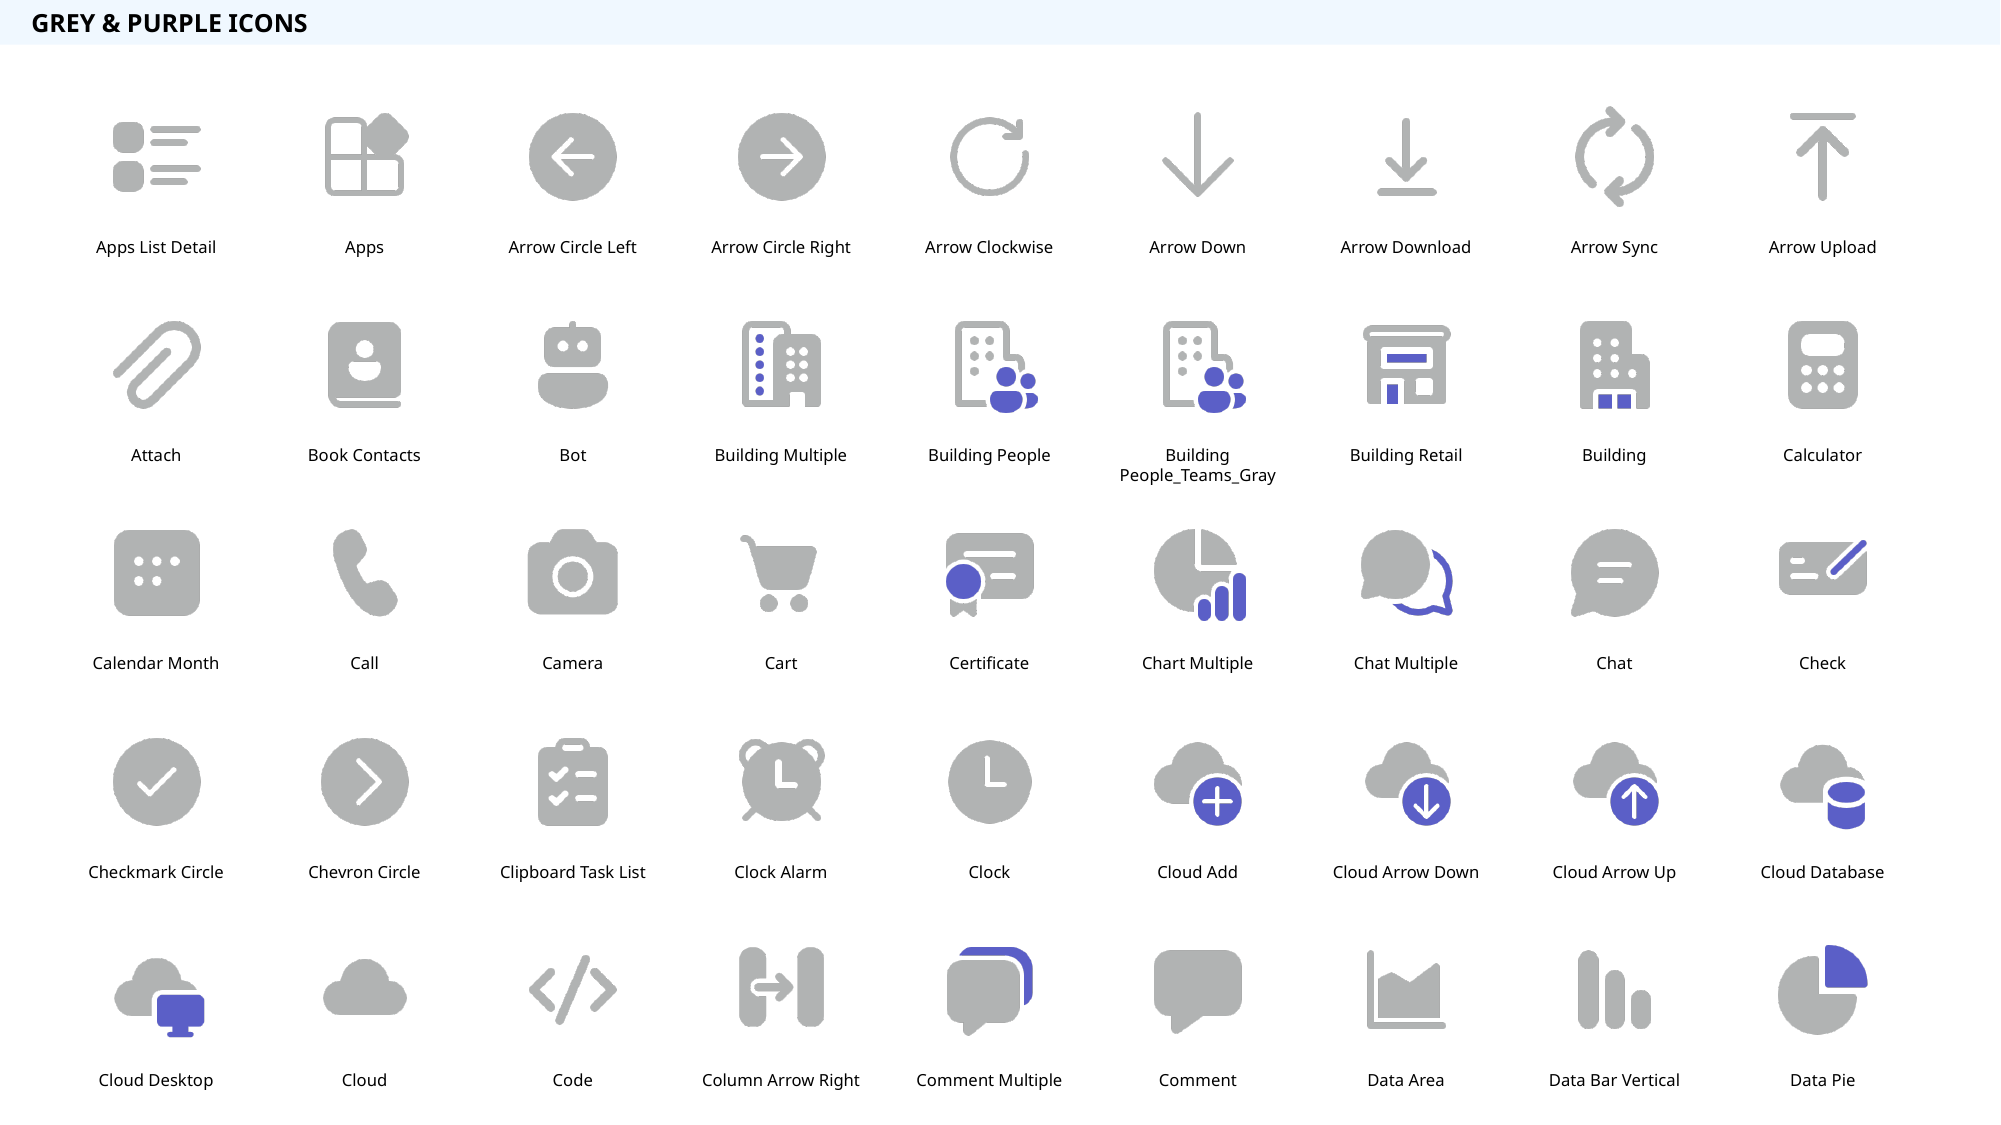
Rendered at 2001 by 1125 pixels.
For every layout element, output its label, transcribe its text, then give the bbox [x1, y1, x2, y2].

picture [1354, 520, 1459, 625]
picture [104, 937, 209, 1042]
text_box Building Multiple [677, 437, 885, 473]
picture [104, 729, 209, 834]
text_box Building People_Teams_Gray [1093, 437, 1302, 493]
picture [937, 104, 1042, 209]
text_box Clock [885, 854, 1093, 889]
picture [1562, 312, 1667, 417]
picture [1145, 312, 1250, 417]
text_box Arrow Download [1302, 229, 1510, 264]
picture [729, 937, 834, 1042]
text_box Apps List Detail [52, 229, 260, 264]
text_box Arrow Clockwise [885, 229, 1093, 264]
picture [312, 104, 417, 209]
picture [729, 729, 834, 834]
picture [1354, 104, 1459, 209]
text_box Arrow Sync [1510, 229, 1718, 264]
text_box Cloud Add [1093, 854, 1302, 889]
text_box Data Area [1302, 1062, 1510, 1098]
picture [1354, 937, 1459, 1042]
text_box Building Retail [1302, 437, 1510, 473]
picture [1770, 729, 1875, 834]
text_box Building People [885, 437, 1093, 473]
picture [312, 729, 417, 834]
picture [1770, 312, 1875, 417]
picture [520, 104, 625, 209]
text_box Camera [468, 645, 677, 681]
text_box Chat [1510, 645, 1718, 681]
picture [1145, 729, 1250, 834]
text_box Bot [468, 437, 677, 473]
picture [520, 729, 625, 834]
picture [1562, 729, 1667, 834]
picture [312, 937, 417, 1042]
picture [104, 312, 209, 417]
text_box Comment [1093, 1062, 1302, 1098]
picture [1562, 104, 1667, 209]
text_box Certificate [885, 645, 1093, 681]
picture [1770, 520, 1875, 625]
text_box Code [468, 1062, 677, 1098]
text_box Chart Multiple [1093, 645, 1302, 681]
text_box Chevron Circle [260, 854, 468, 889]
picture [104, 104, 209, 209]
text_box Cloud [260, 1062, 468, 1098]
text_box Arrow Circle Right [677, 229, 885, 264]
text_box Chat Multiple [1302, 645, 1510, 681]
picture [729, 104, 834, 209]
text_box Book Contacts [260, 437, 468, 473]
picture [729, 312, 834, 417]
picture [312, 520, 417, 625]
picture [312, 312, 417, 417]
picture [729, 520, 834, 625]
picture [520, 520, 625, 625]
picture [937, 729, 1042, 834]
picture [937, 937, 1042, 1042]
text_box Clipboard Task List [468, 854, 677, 889]
text_box Data Pie [1718, 1062, 1927, 1098]
text_box Call [260, 645, 468, 681]
text_box Comment Multiple [885, 1062, 1093, 1098]
text_box Column Arrow Right [677, 1062, 885, 1098]
picture [104, 520, 209, 625]
picture [937, 520, 1042, 625]
picture [1562, 937, 1667, 1042]
text_box Arrow Down [1093, 229, 1302, 264]
text_box Building [1510, 437, 1718, 473]
picture [1770, 937, 1875, 1042]
text_box Cloud Desktop [52, 1062, 260, 1098]
picture [1145, 520, 1250, 625]
text_box Apps [260, 229, 468, 264]
picture [520, 312, 625, 417]
text_box Cloud Database [1718, 854, 1927, 889]
picture [1145, 937, 1250, 1042]
text_box Cloud Arrow Up [1510, 854, 1718, 889]
picture [1354, 729, 1459, 834]
text_box Arrow Upload [1718, 229, 1927, 264]
picture [1562, 520, 1667, 625]
picture [1354, 312, 1459, 417]
text_box Calculator [1718, 437, 1927, 473]
text_box Cloud Arrow Down [1302, 854, 1510, 889]
text_box Checkmark Circle [52, 854, 260, 889]
picture [520, 937, 625, 1042]
text_box Clock Alarm [677, 854, 885, 889]
text_box GREY & PURPLE ICONS [0, 0, 2000, 45]
text_box Check [1718, 645, 1927, 681]
text_box Data Bar Vertical [1510, 1062, 1718, 1098]
picture [1145, 104, 1250, 209]
picture [1770, 104, 1875, 209]
text_box Arrow Circle Left [468, 229, 677, 264]
text_box Attach [52, 437, 260, 473]
picture [937, 312, 1042, 417]
text_box Calendar Month [52, 645, 260, 681]
text_box Cart [677, 645, 885, 681]
